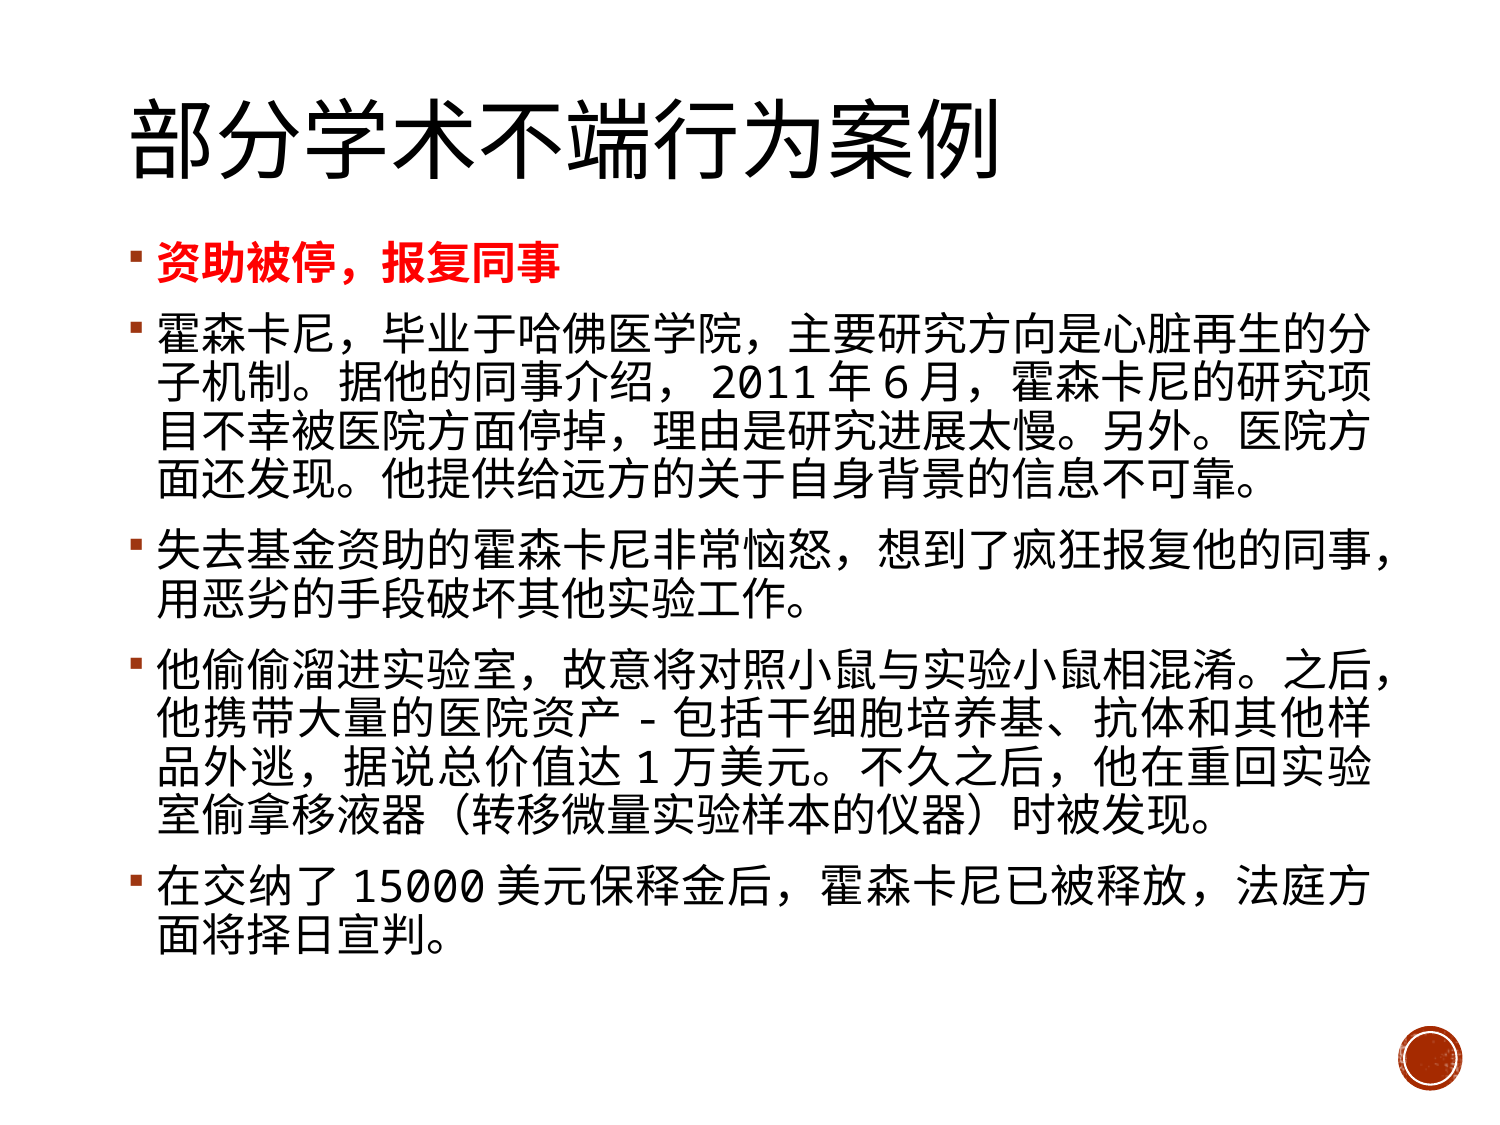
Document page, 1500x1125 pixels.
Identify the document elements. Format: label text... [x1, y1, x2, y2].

title 部分学术不端行为案例 [112, 79, 1388, 209]
list 资助被停，报复同事 霍森卡尼，毕业于哈佛医学院，主要研究方向是心脏再生的分子机制。据他的同事介绍，2011年6月，霍森卡尼的研究项目不幸被医院方面停掉，理由是研究进展太慢。另外。医院方面还发现。他提供给远方的关于自身背景的信息不可靠。 失去基金资助的霍森卡尼非常恼怒，想到了疯狂报复他的同事，用恶劣的手段破坏其他实验工作。 他偷偷溜进实验室，故意将对照小鼠与实验小鼠相混淆。之后，他携带大量的医院资产-包括干细胞培养基、抗体和其他样品外逃，据说总价值达1万美元。不久之后，他在重回实验室偷拿移液器（转移微量实验样本的仪器）时被发现。 在交纳了15000美元保释金后，霍森卡尼已被释放，法庭方面将择日宣判。 [112, 232, 1388, 1013]
